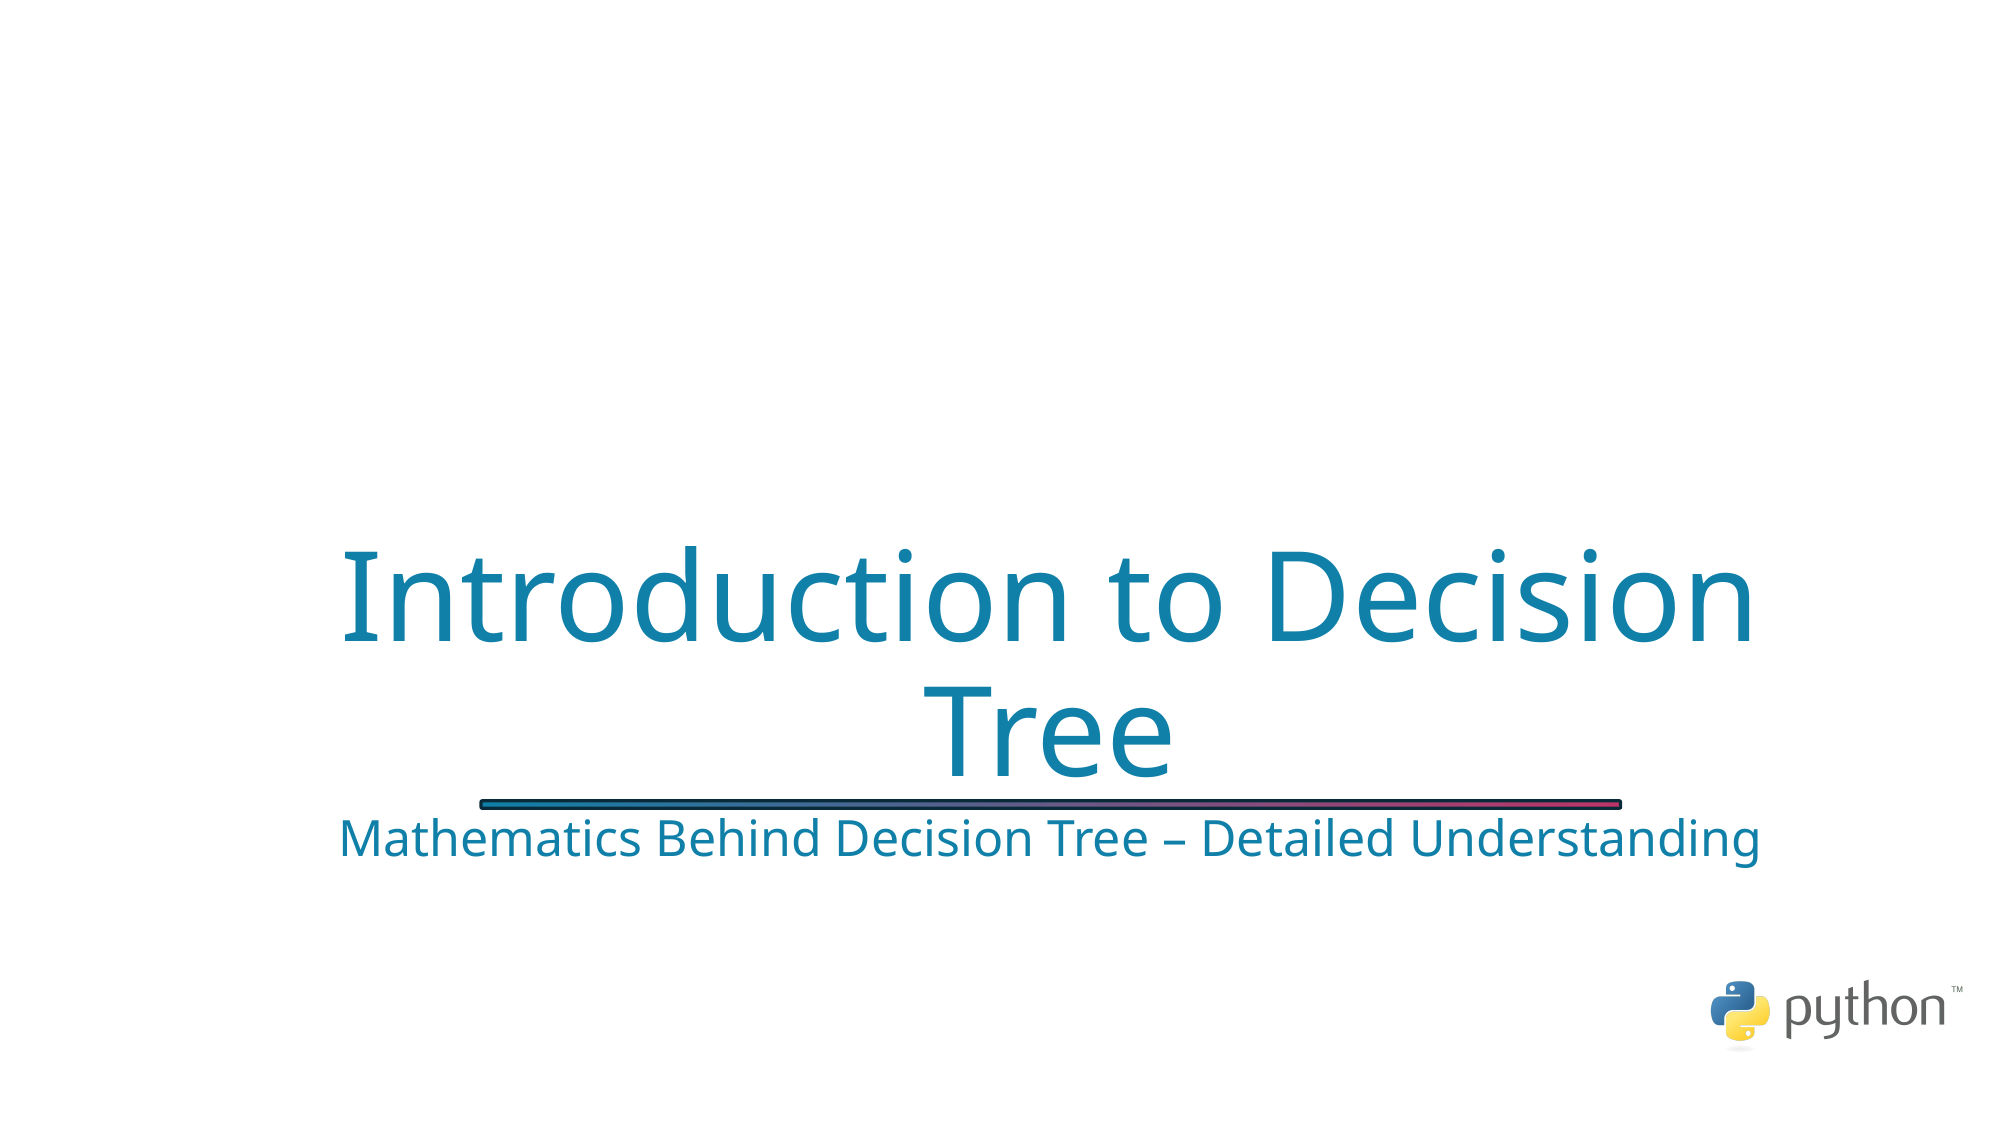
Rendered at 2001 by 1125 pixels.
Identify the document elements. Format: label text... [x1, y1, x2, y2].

text_box [479, 799, 1623, 810]
subtitle Mathematics Behind Decision Tree – Detailed Understanding [300, 806, 1801, 1078]
title Introduction to Decision Tree [300, 419, 1801, 806]
picture [1673, 906, 2000, 1125]
